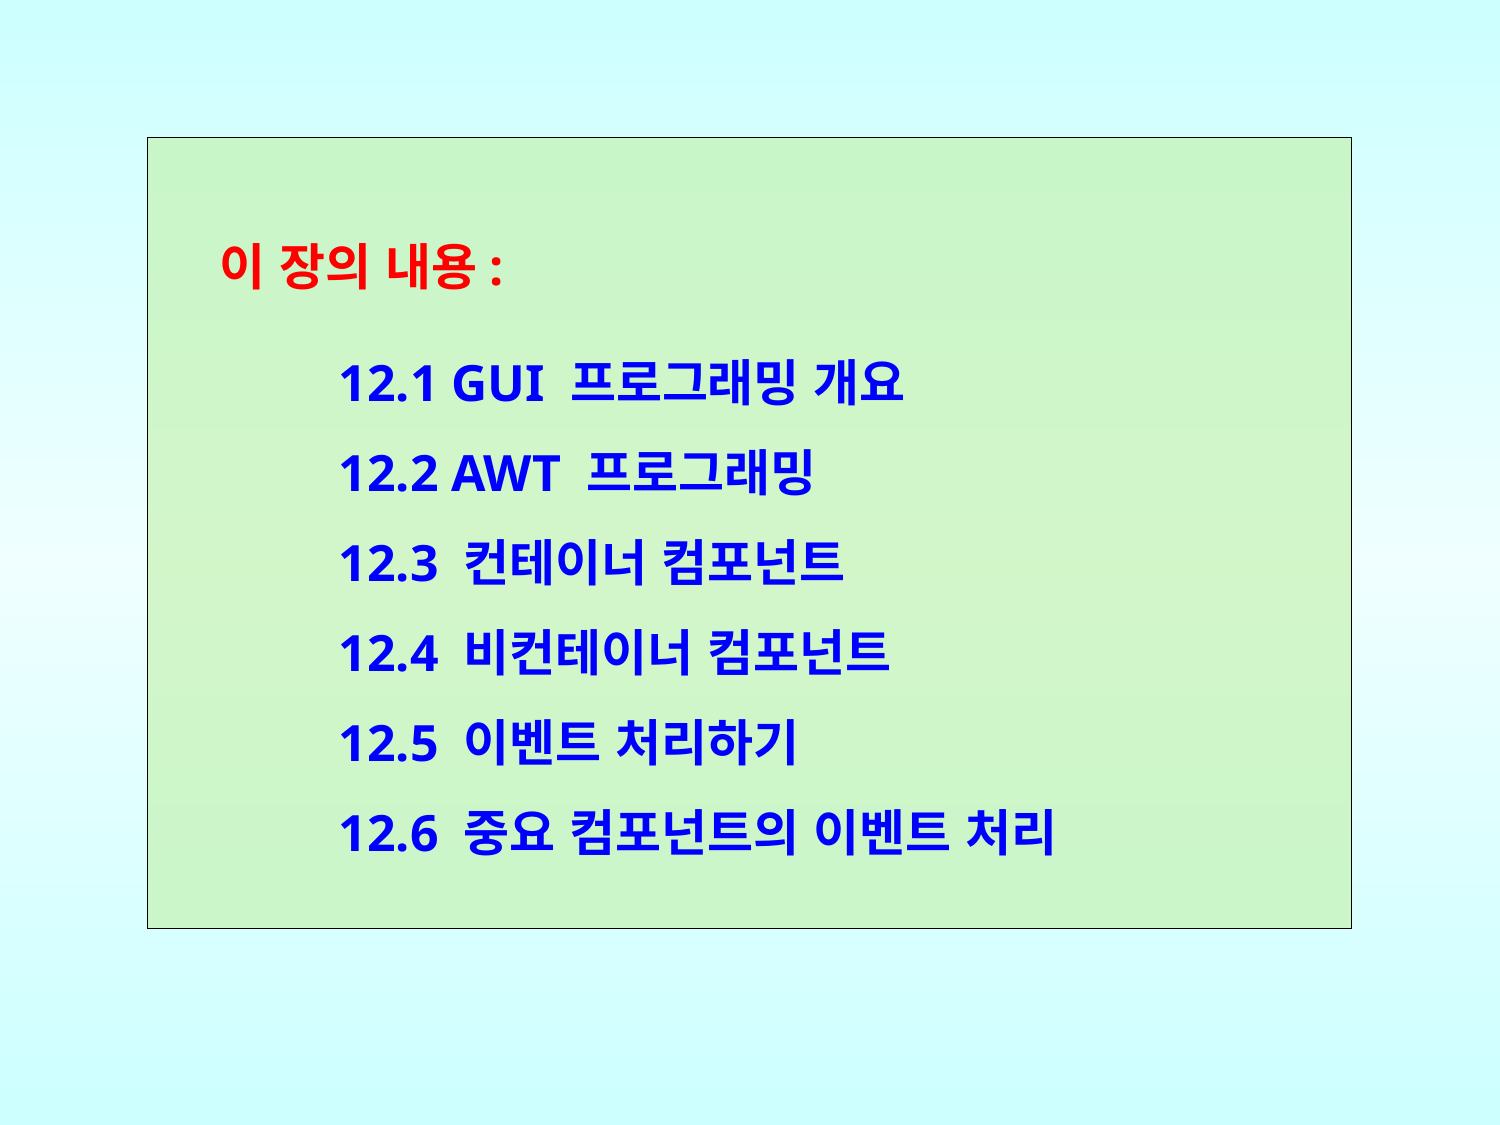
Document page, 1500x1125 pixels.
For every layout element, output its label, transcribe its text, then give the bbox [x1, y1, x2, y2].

text_box 12.1 GUI 프로그래밍 개요 12.2 AWT 프로그래밍 12.3 컨테이너 컴포넌트 12.4 비컨테이너 컴포넌트 12.5 이벤트 처리하기 12.6 중요 컴포넌트의 이벤트 처리 [323, 314, 1206, 870]
text_box [162, 188, 1408, 1079]
text_box 이 장의 내용: [147, 137, 1352, 929]
